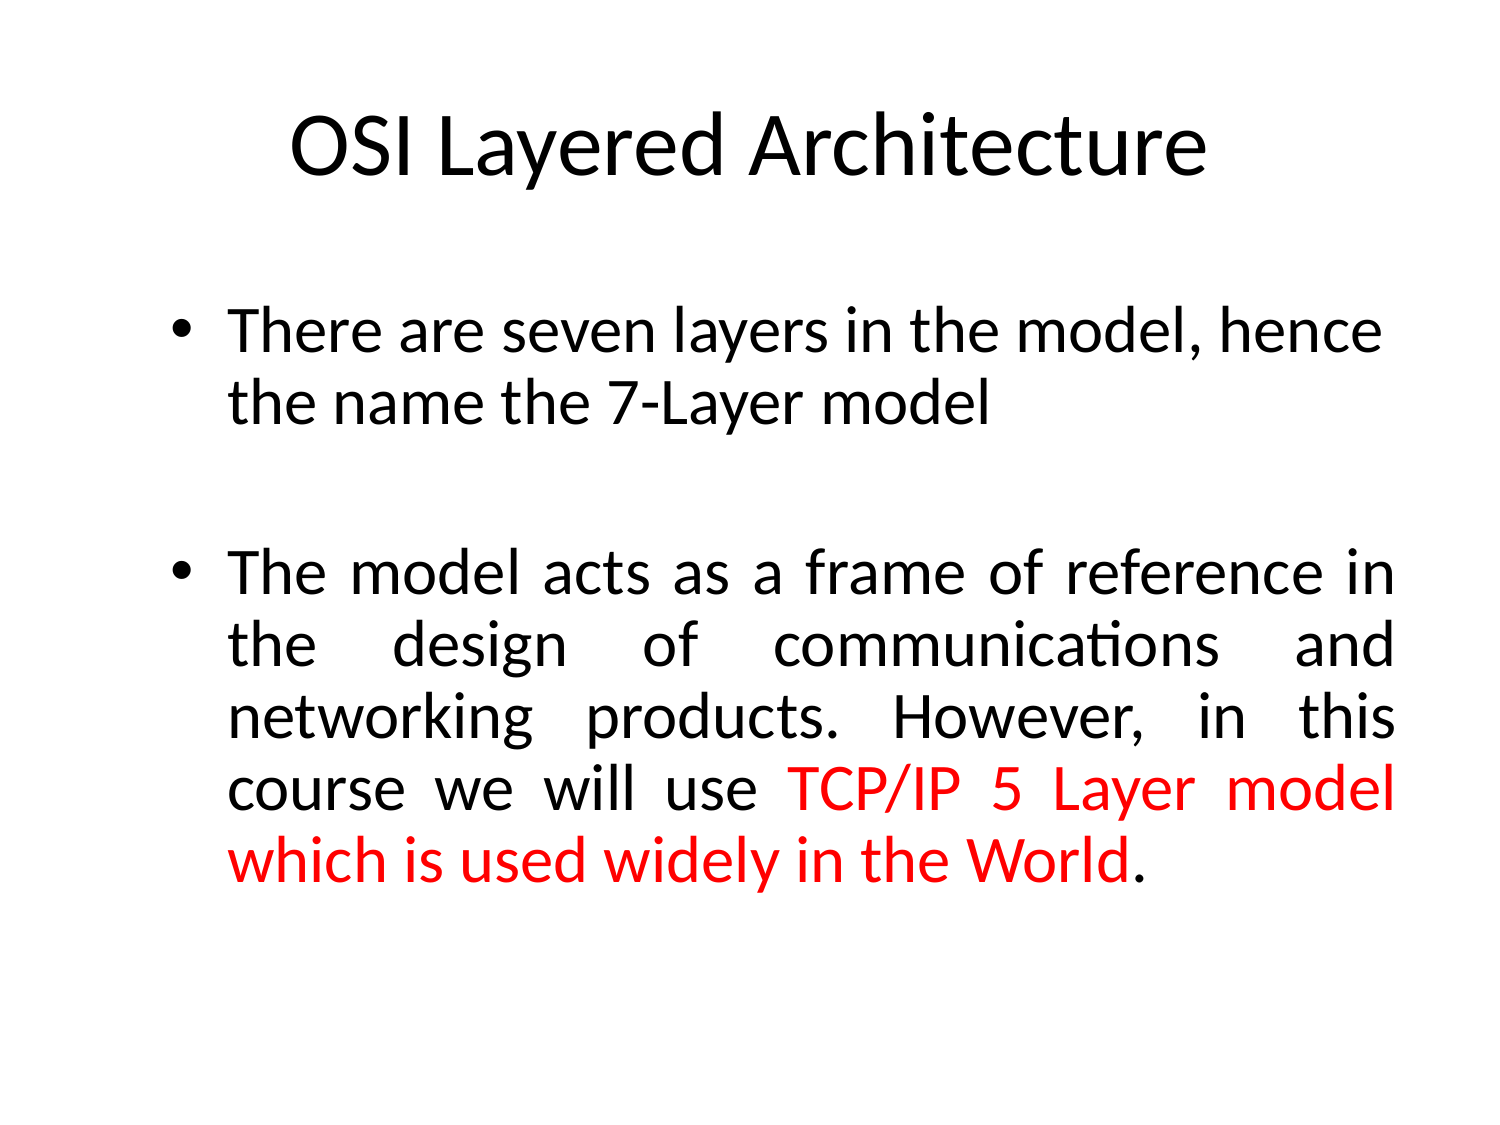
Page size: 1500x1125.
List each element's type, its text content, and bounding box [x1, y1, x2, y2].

title OSI Layered Architecture [75, 45, 1425, 233]
list There are seven layers in the model, hence the name the 7-Layer model The model acts as a frame of reference in the design of communications and networking products. However, in this course we will use TCP/IP 5 Layer model which is used widely in the World. [155, 287, 1413, 1125]
